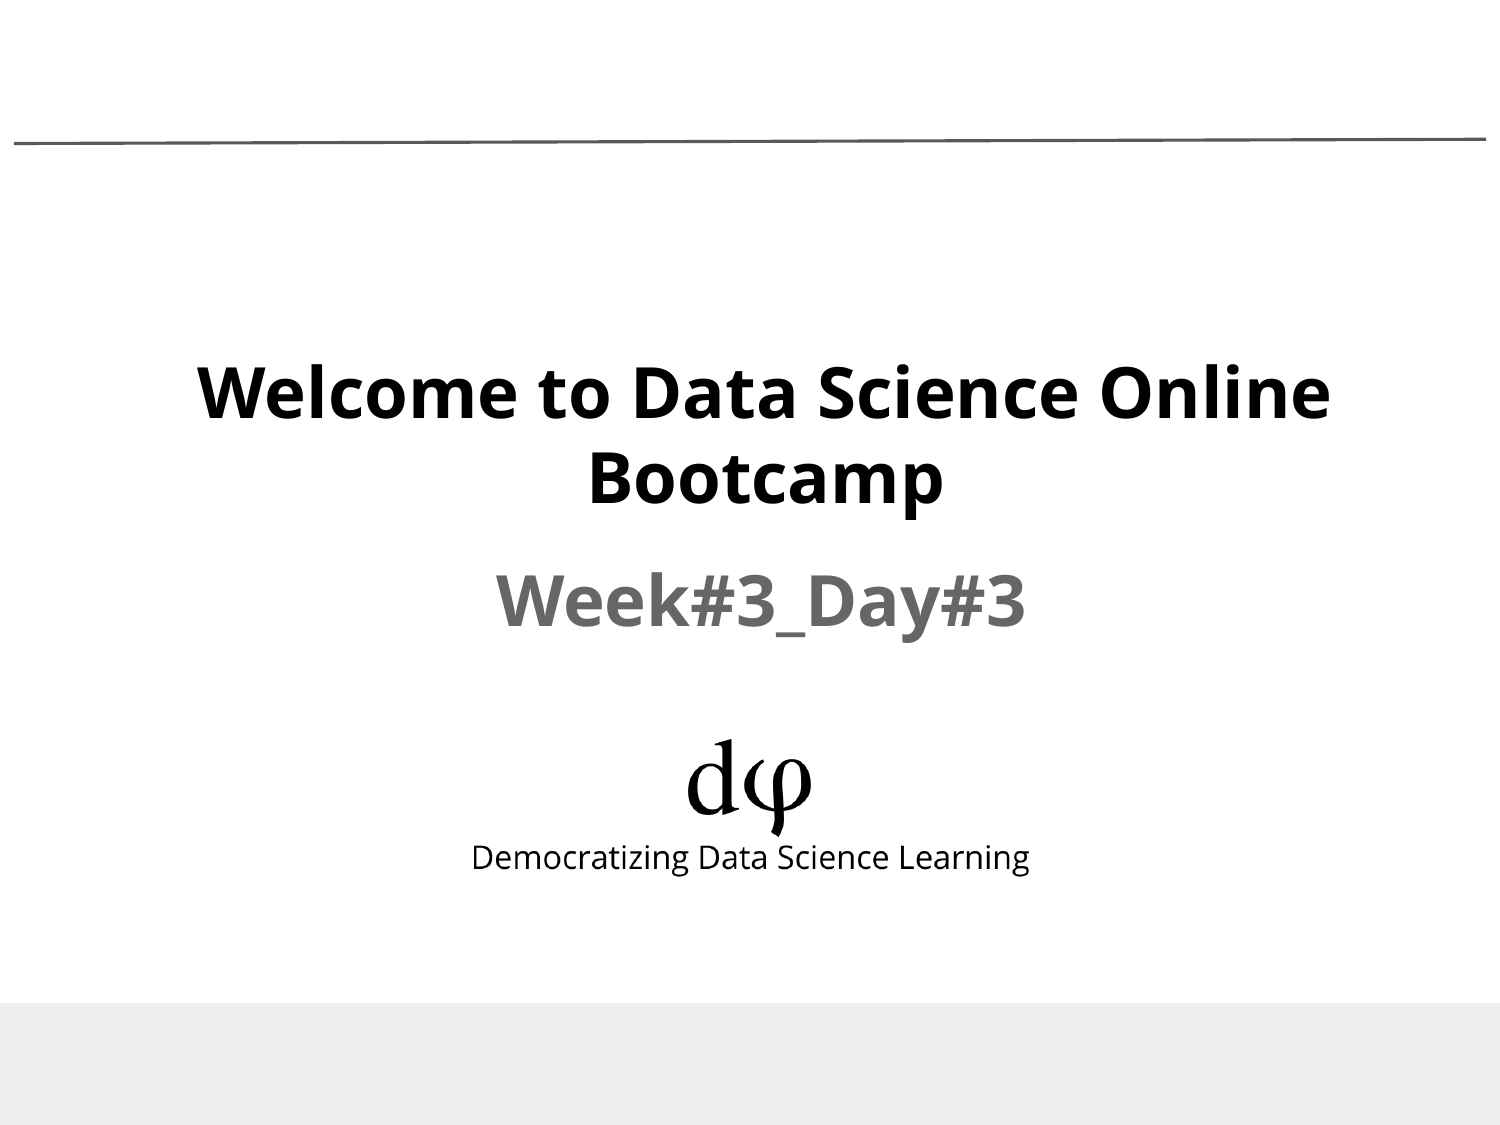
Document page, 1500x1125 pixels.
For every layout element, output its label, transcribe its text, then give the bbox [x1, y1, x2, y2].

picture [465, 709, 1035, 881]
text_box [13, 138, 1487, 144]
text_box Welcome to Data Science Online Bootcamp [137, 332, 1395, 522]
text_box [0, 1003, 1500, 1125]
text_box Week#3_Day#3 [108, 541, 1415, 730]
